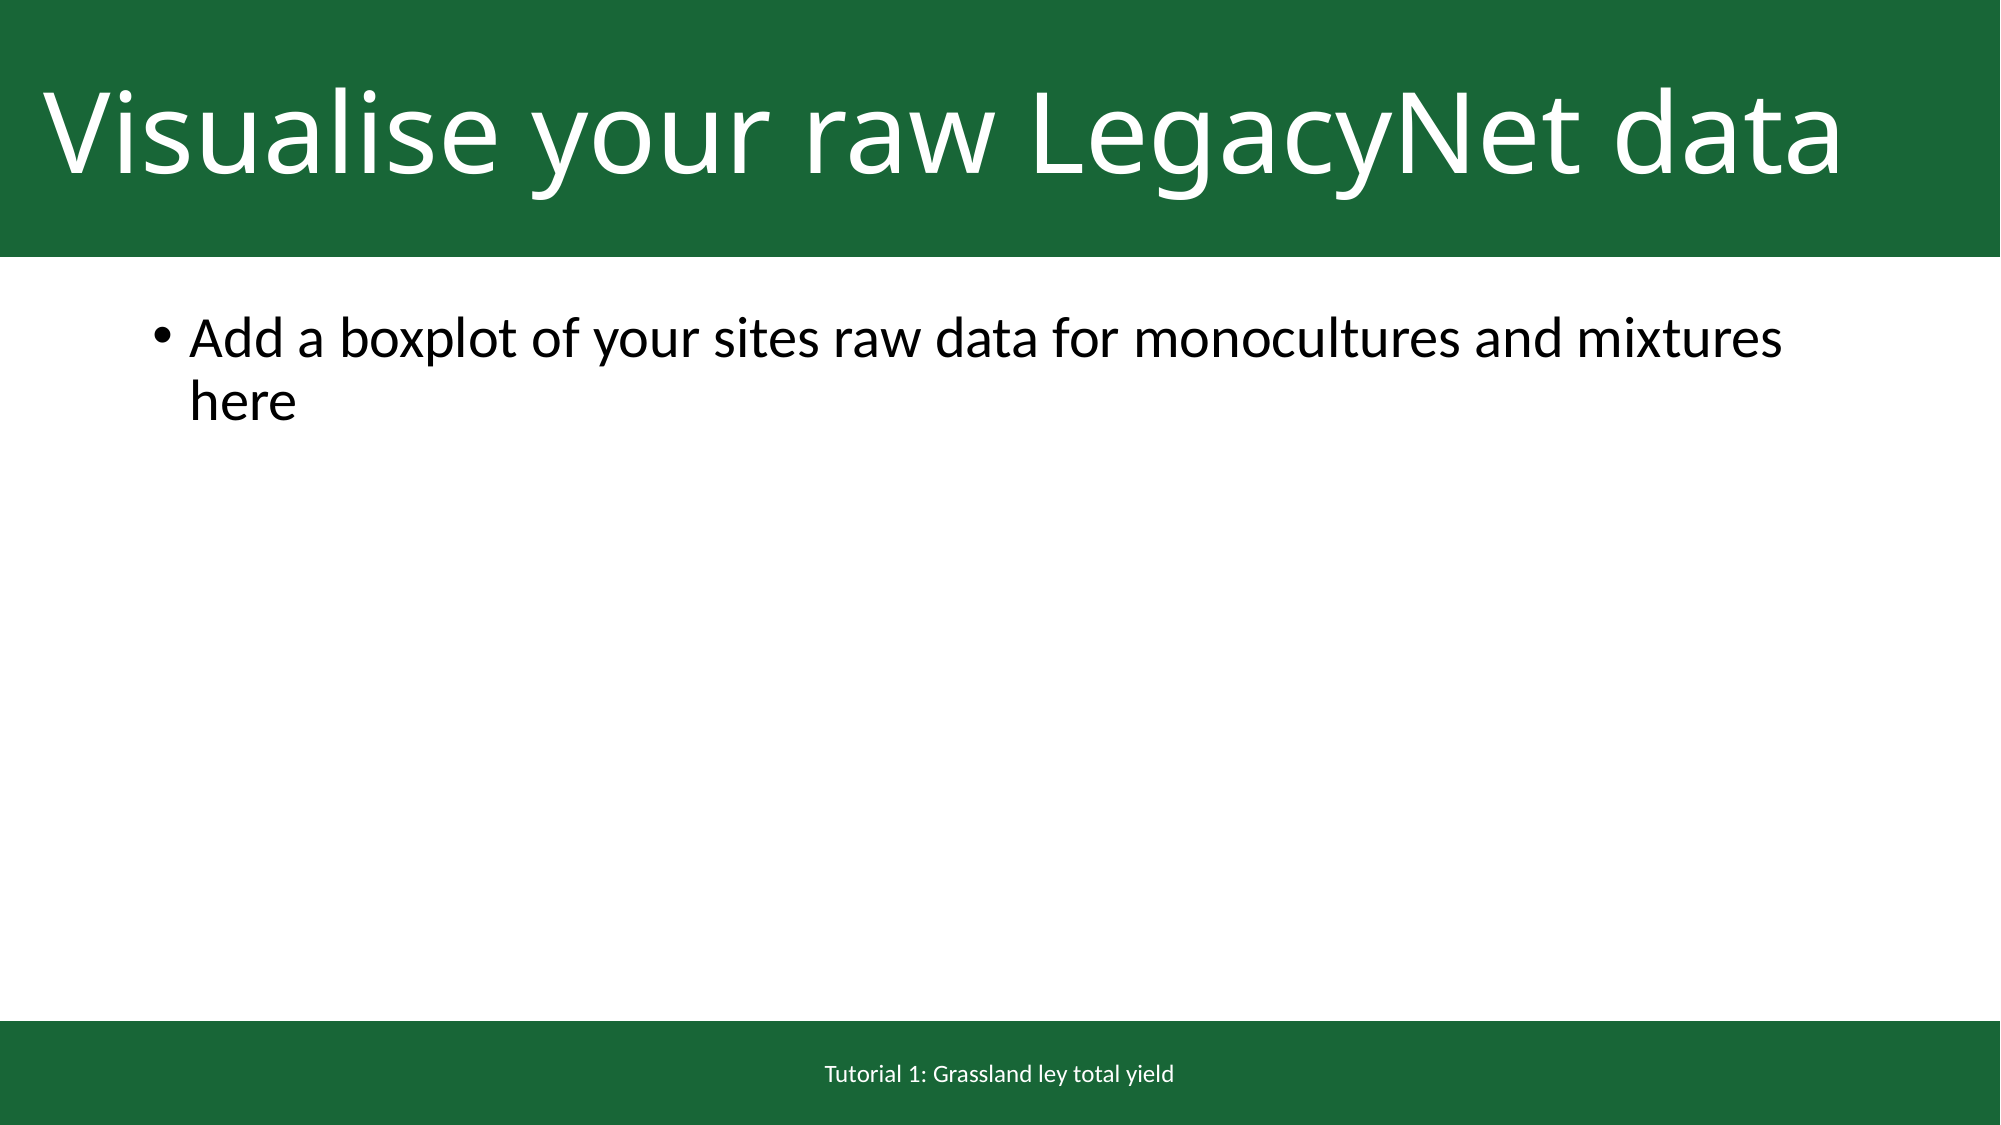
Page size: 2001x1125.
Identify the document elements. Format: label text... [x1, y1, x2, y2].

list Add a boxplot of your sites raw data for monocultures and mixtures here [137, 299, 1863, 1014]
footer Tutorial 1: Grassland ley total yield [662, 1042, 1338, 1103]
text_box [0, 1021, 2000, 1125]
text_box Visualise your raw LegacyNet data [0, 0, 2000, 257]
